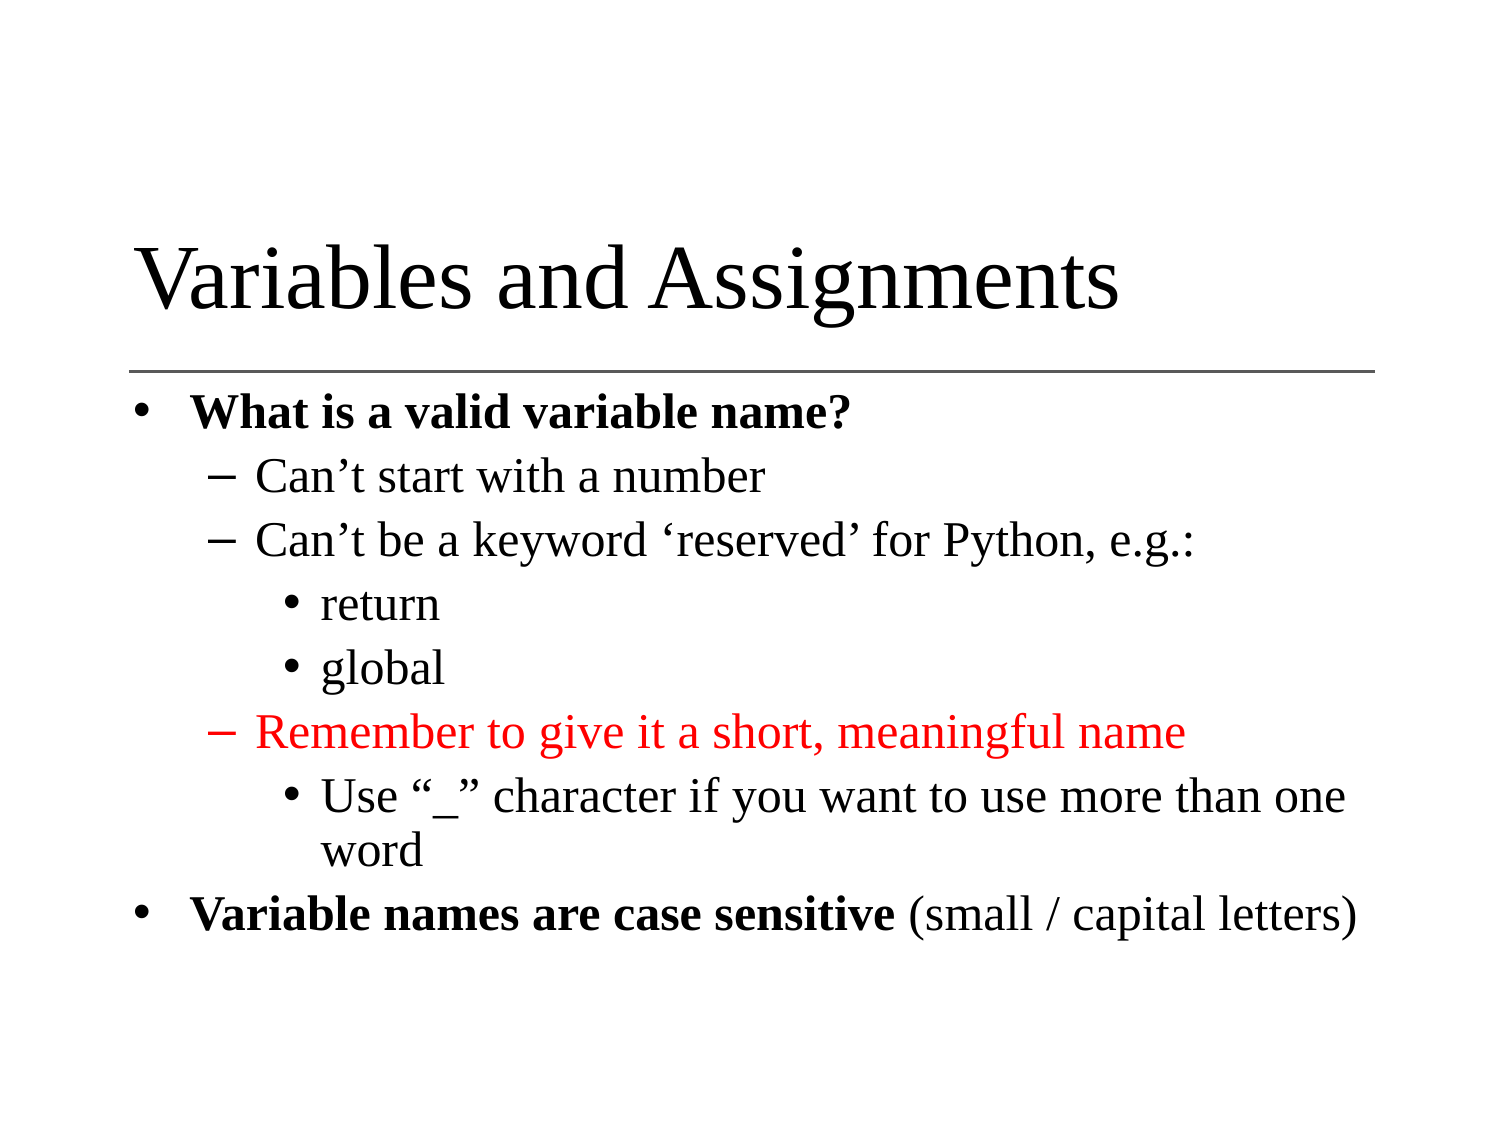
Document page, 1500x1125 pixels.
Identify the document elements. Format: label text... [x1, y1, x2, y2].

list What is a valid variable name? Can’t start with a number Can’t be a keyword ‘reserved’ for Python, e.g.: return global Remember to give it a short, meaningful name Use “_” character if you want to use more than one word Variable names are case sensitive (small / capital letters) [118, 378, 1421, 1063]
title Variables and Assignments [118, 160, 1421, 335]
